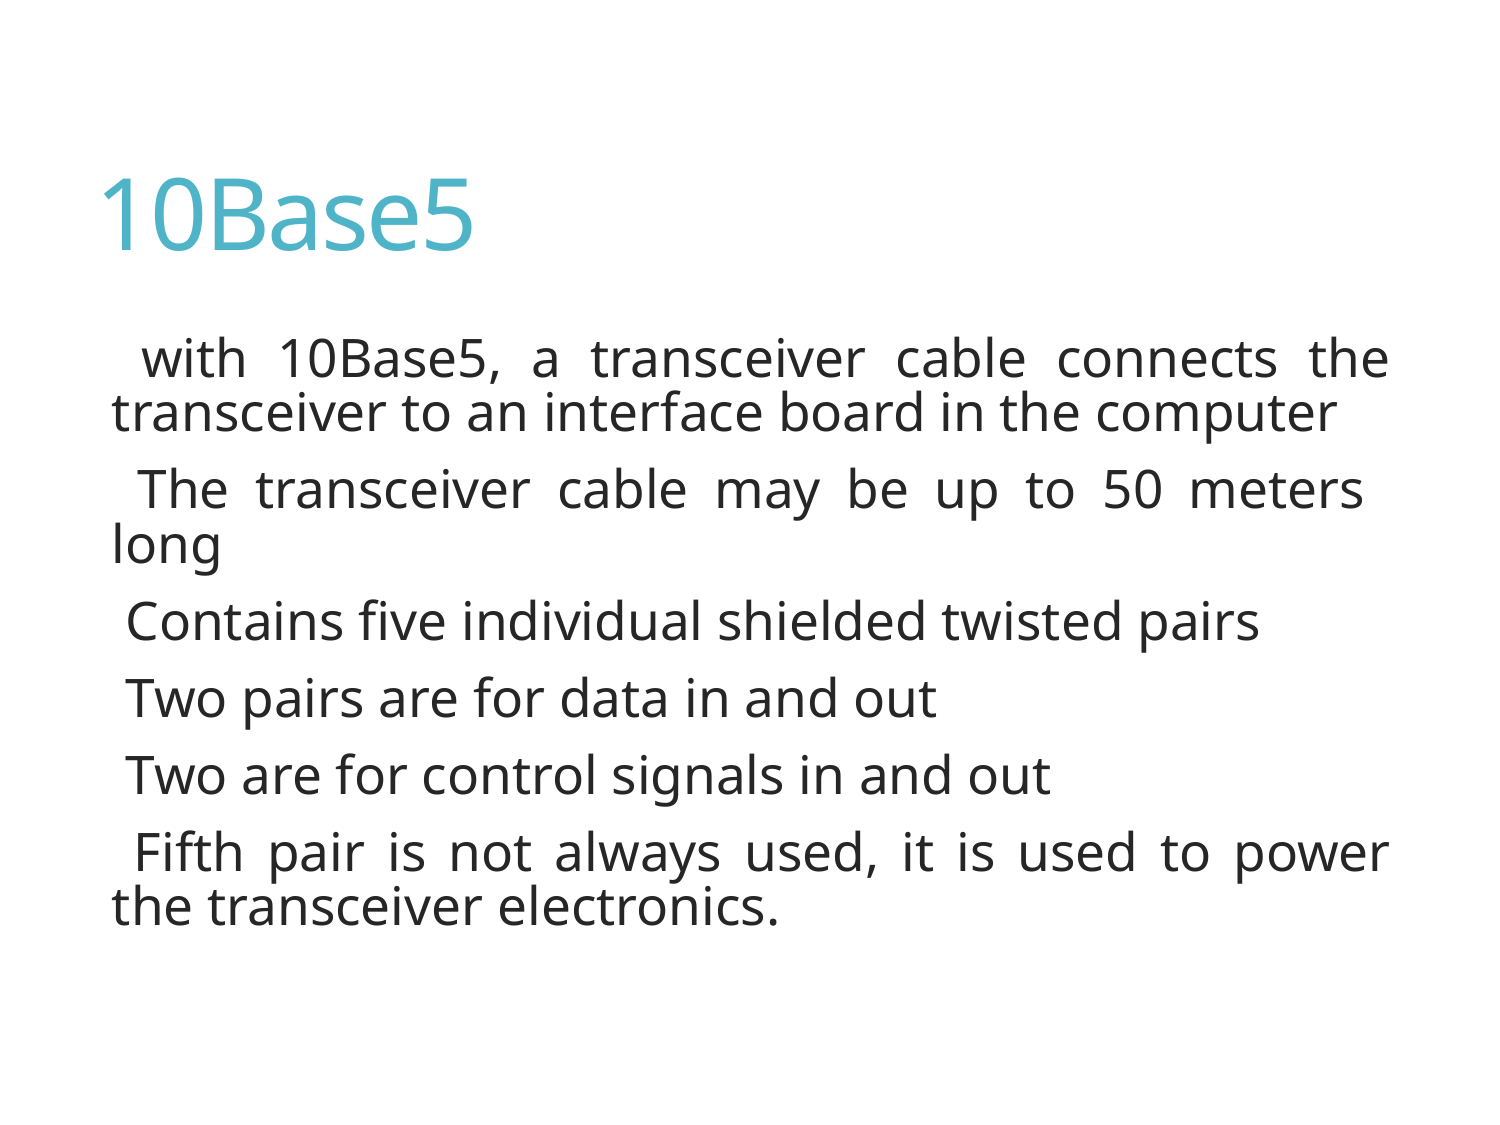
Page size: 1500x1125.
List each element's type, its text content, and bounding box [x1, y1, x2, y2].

list with 10Base5, a transceiver cable connects the transceiver to an interface board in the computer The transceiver cable may be up to 50 meters long Contains five individual shielded twisted pairs Two pairs are for data in and out Two are for control signals in and out Fifth pair is not always used, it is used to power the transceiver electronics. [83, 326, 1407, 945]
title 10Base5 [80, 81, 1407, 354]
